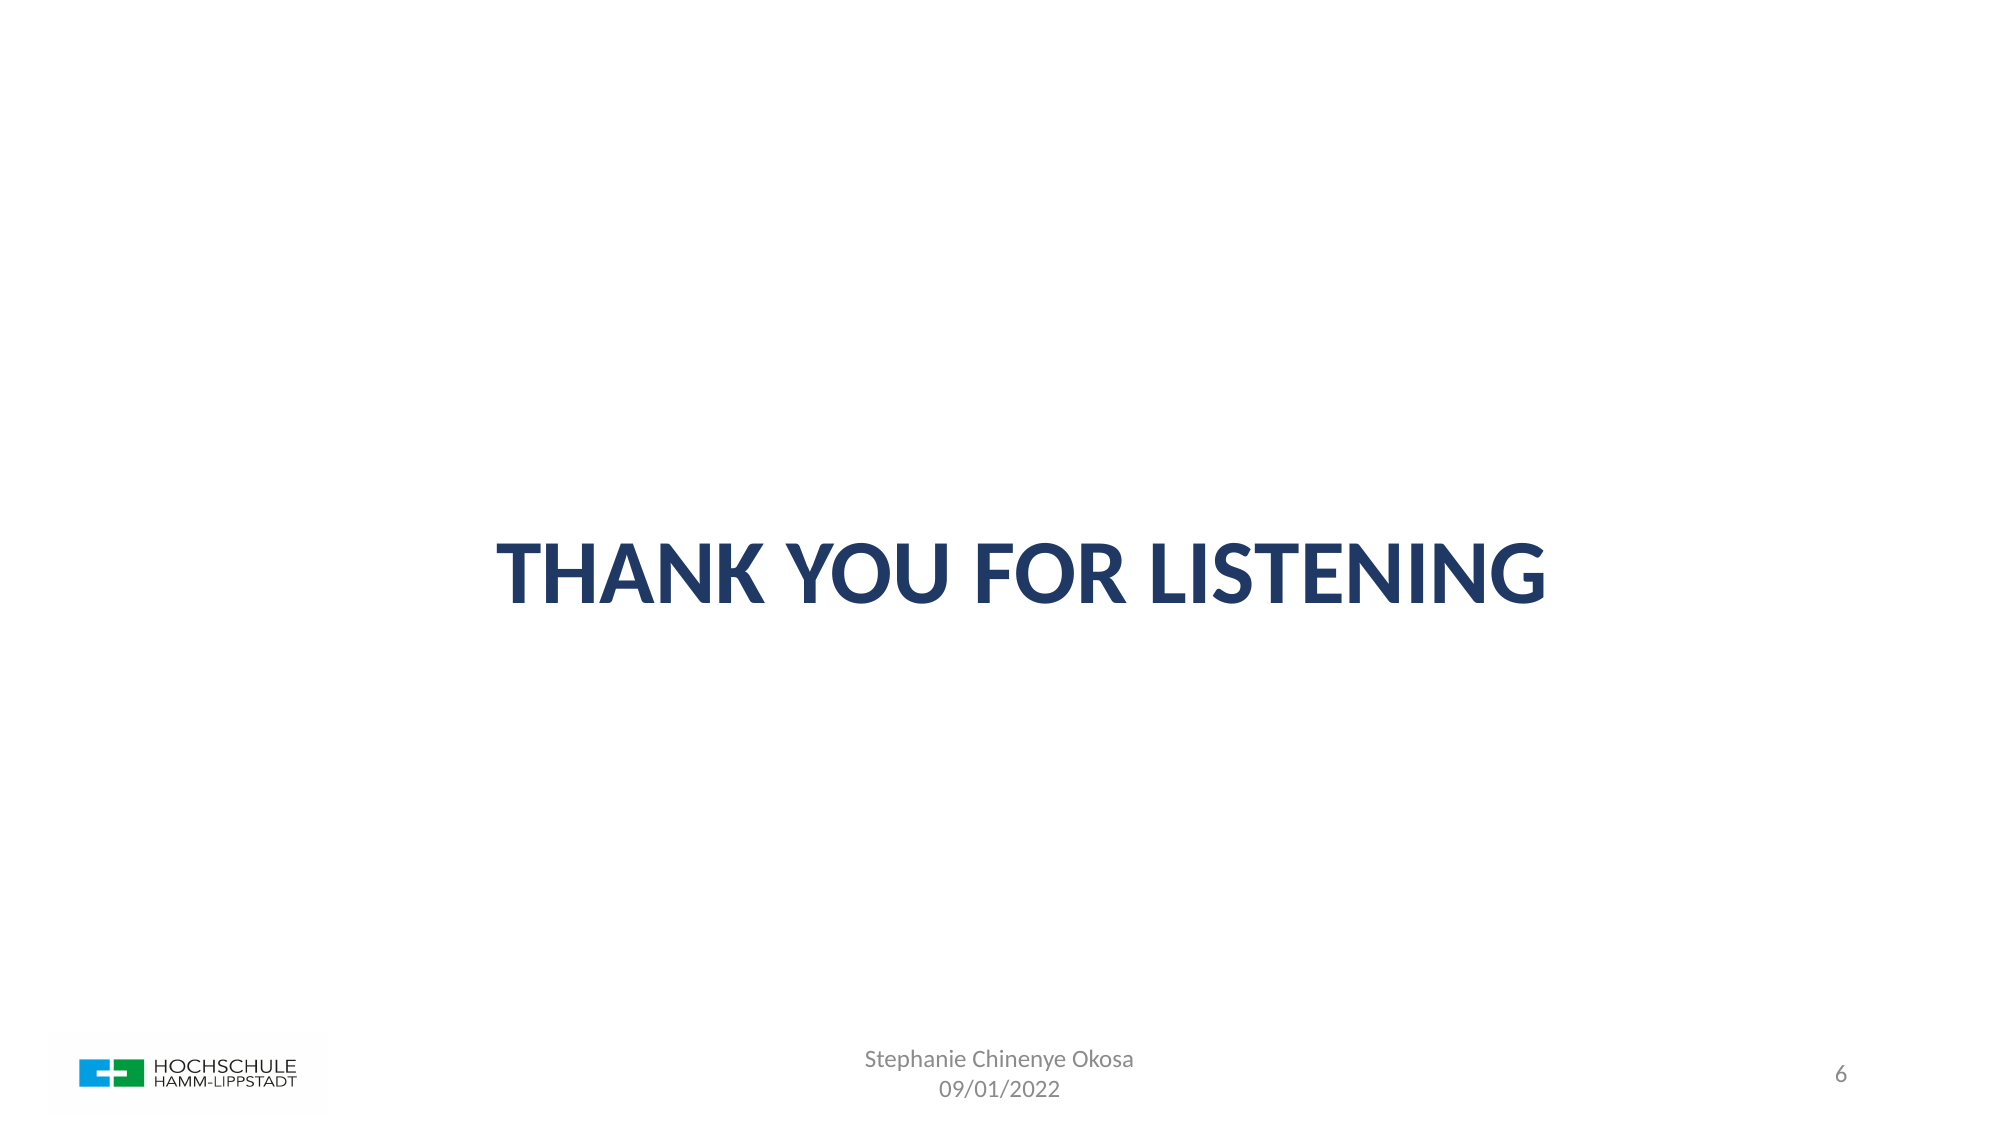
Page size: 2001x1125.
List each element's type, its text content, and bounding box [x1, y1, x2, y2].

text_box THANK YOU FOR LISTENING [481, 504, 1638, 740]
footer Stephanie Chinenye Okosa 09/01/2022 [329, 1042, 1863, 1103]
picture [47, 1032, 329, 1114]
